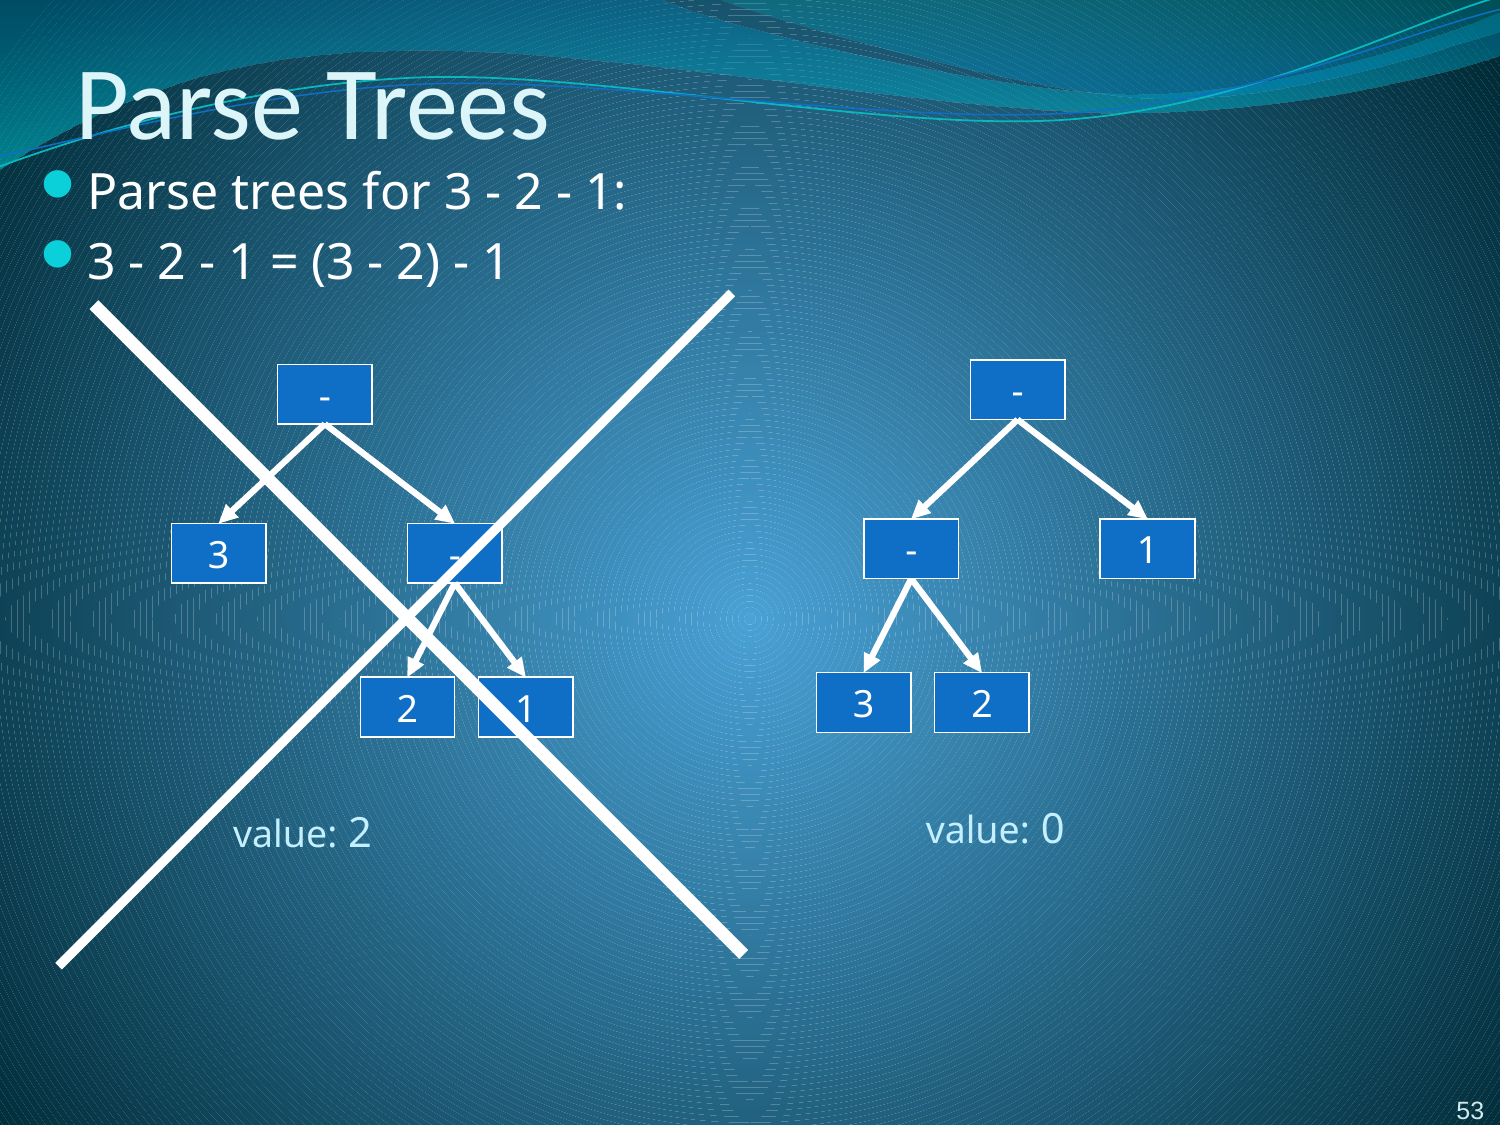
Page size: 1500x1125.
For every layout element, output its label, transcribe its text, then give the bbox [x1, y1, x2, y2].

title Next Week [905, 590, 911, 665]
text_box 2 [934, 672, 1030, 733]
list Parse trees for 3 - 2 - 1: 3 - 2 - 1 = (3 - 2) - 1 [24, 152, 1476, 330]
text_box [911, 427, 1017, 511]
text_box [1017, 427, 1148, 511]
text_box 1 [1100, 519, 1195, 579]
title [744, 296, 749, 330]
slide_number 53 [1359, 1088, 1485, 1125]
text_box value: 0 [911, 794, 1160, 876]
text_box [863, 586, 911, 665]
text_box - [864, 519, 959, 579]
title Parse Trees [74, 0, 1466, 152]
text_box 3 [816, 672, 911, 733]
text_box - [970, 359, 1065, 420]
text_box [911, 586, 983, 665]
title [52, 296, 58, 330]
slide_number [1011, 431, 1017, 511]
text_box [58, 292, 744, 967]
